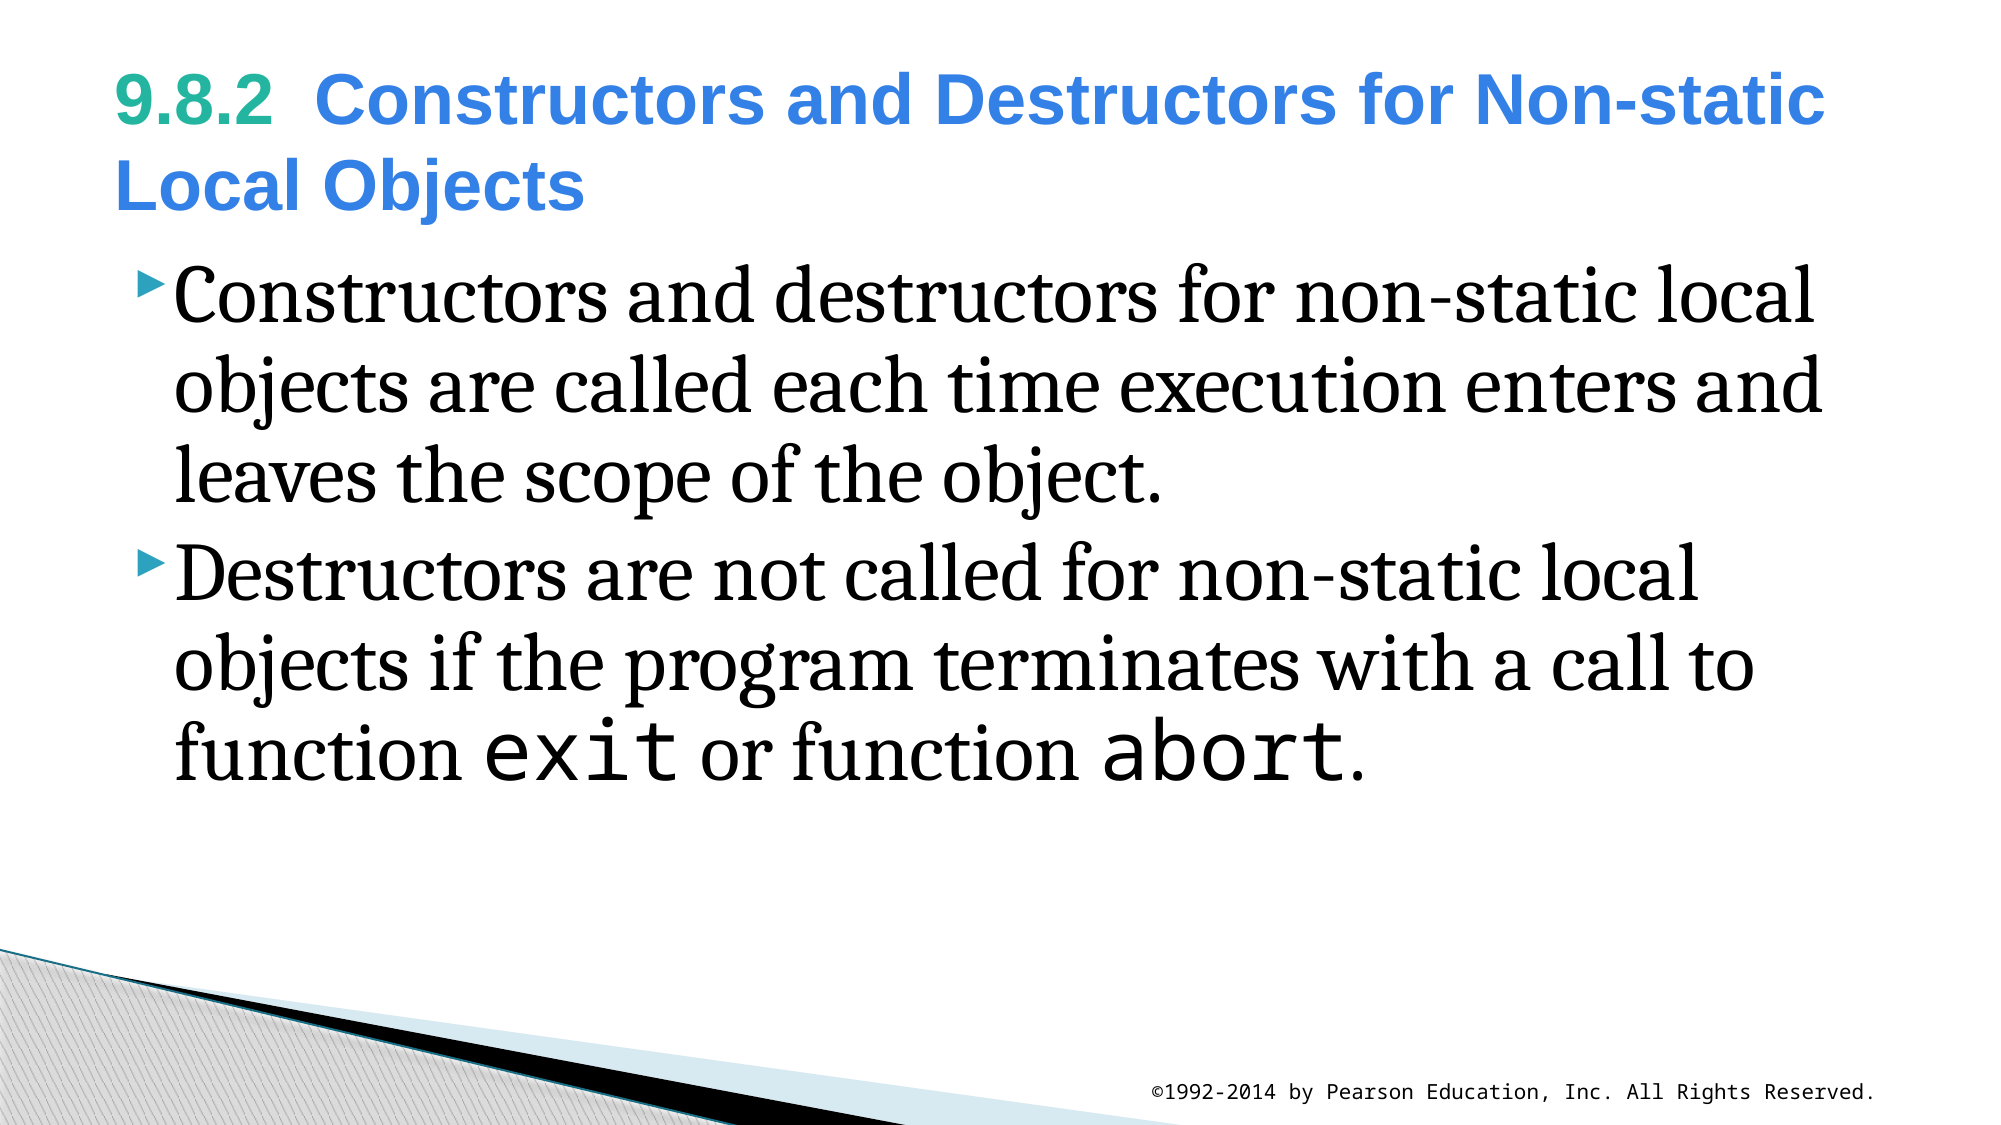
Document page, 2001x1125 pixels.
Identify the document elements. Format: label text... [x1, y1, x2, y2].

list Constructors and destructors for non-static local objects are called each time execution enters and leaves the scope of the object. Destructors are not called for non-static local objects if the program terminates with a call to function exit or function abort. [99, 242, 1900, 986]
title 9.8.2 Constructors and Destructors for Non-static Local Objects [99, 45, 1900, 233]
footer ©1992-2014 by Pearson Education, Inc. All Rights Reserved. [866, 1051, 1892, 1112]
